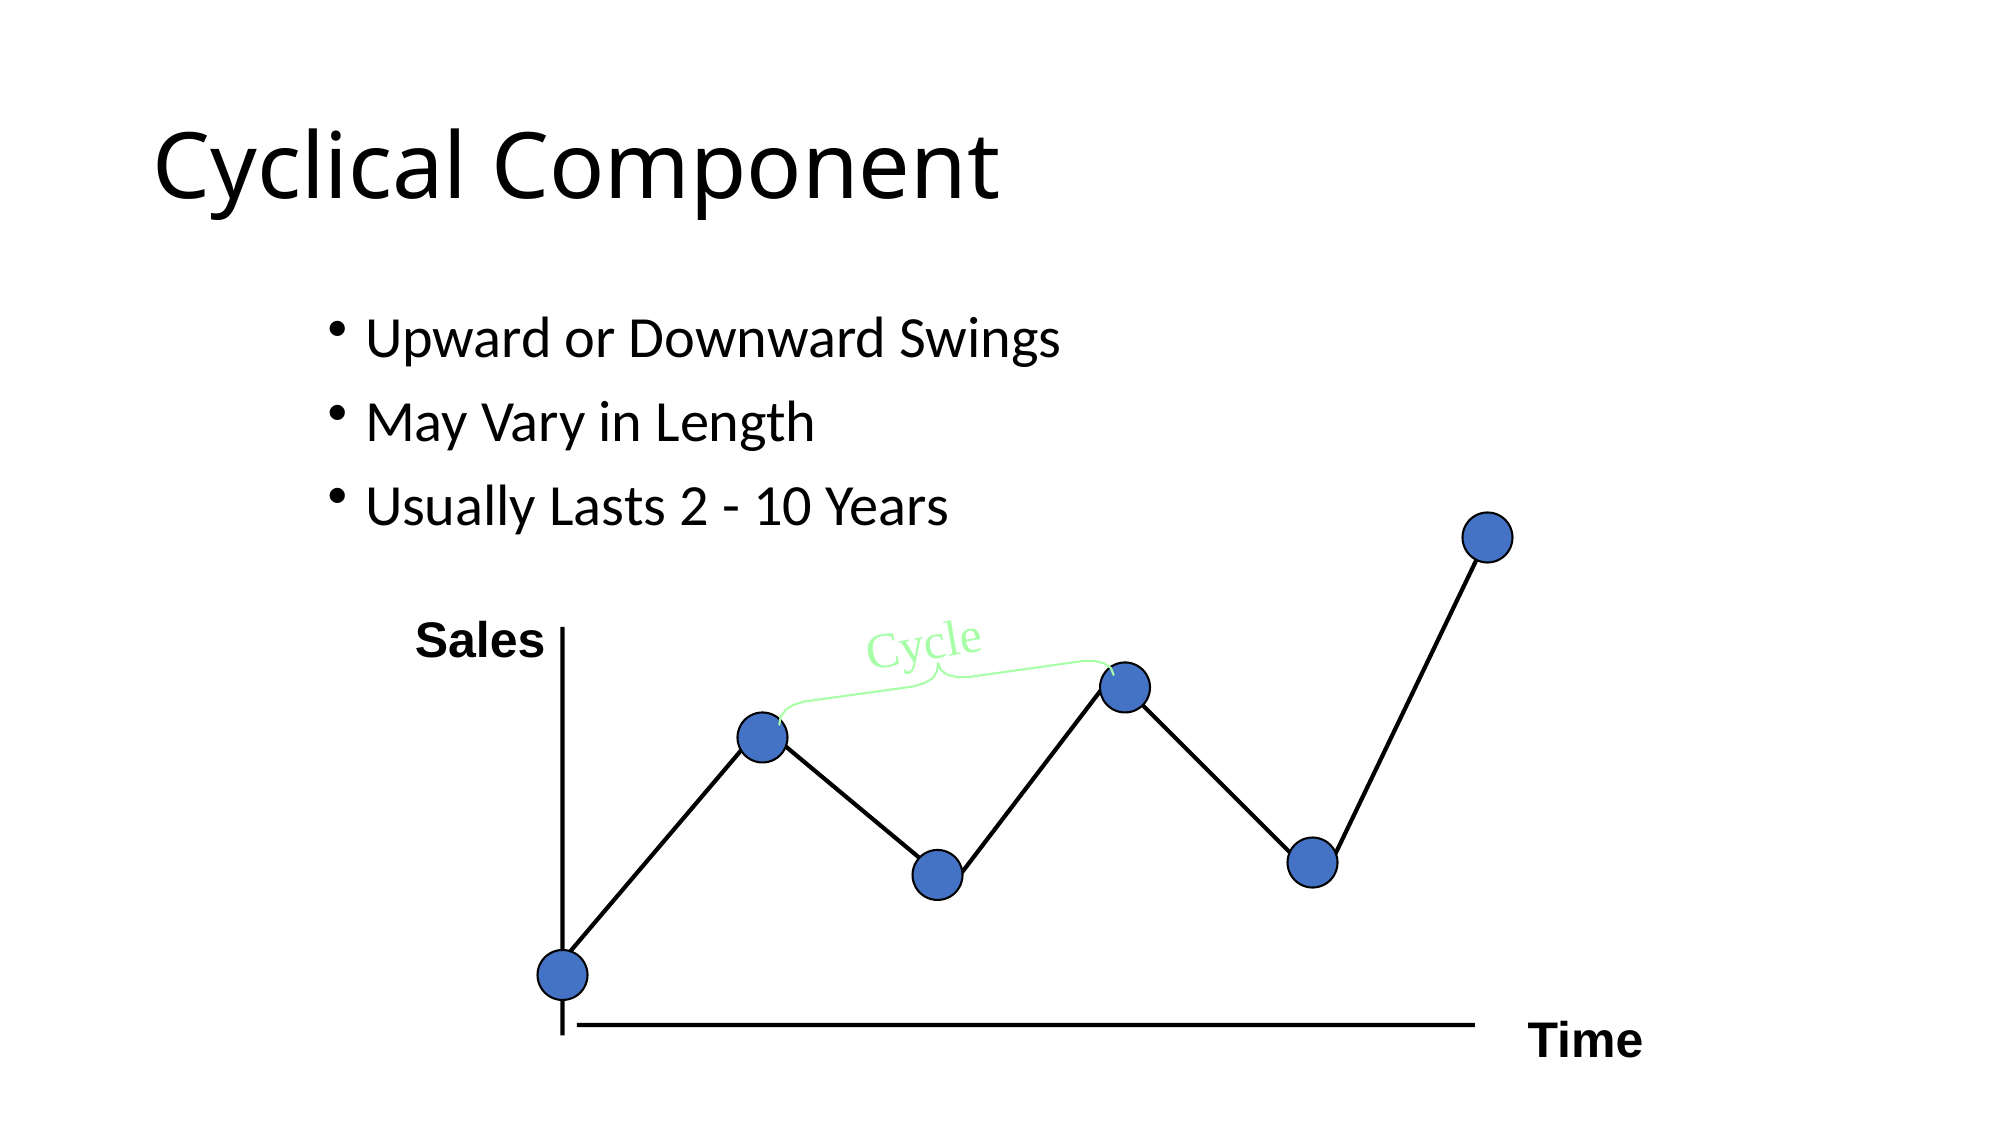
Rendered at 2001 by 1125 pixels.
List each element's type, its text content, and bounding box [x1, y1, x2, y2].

text_box [1287, 837, 1338, 888]
text_box [779, 660, 1114, 725]
list Upward or Downward Swings May Vary in Length Usually Lasts 2 - 10 Years [312, 299, 1750, 975]
text_box [737, 712, 788, 763]
text_box [1100, 662, 1151, 713]
text_box Cycle [845, 584, 1043, 690]
text_box Sales [400, 600, 638, 675]
text_box [1462, 512, 1513, 563]
text_box [912, 849, 963, 900]
title Cyclical Component [137, 59, 1863, 278]
text_box Time [1512, 1000, 1750, 1075]
text_box [537, 949, 588, 1000]
